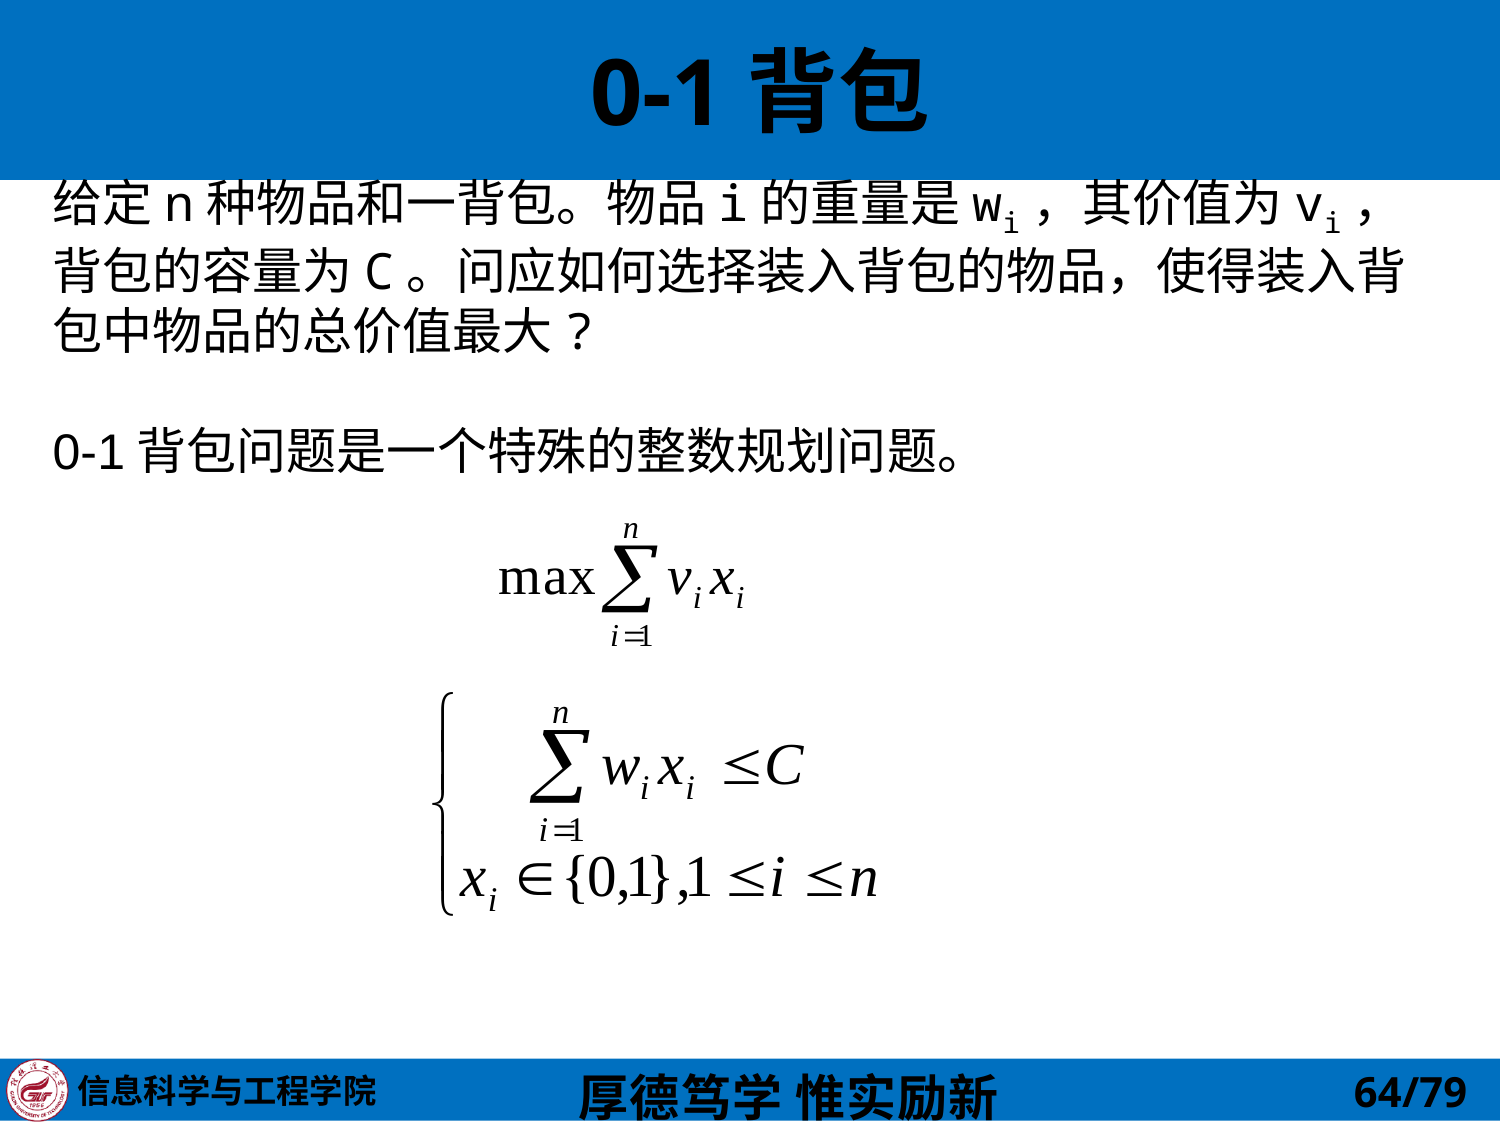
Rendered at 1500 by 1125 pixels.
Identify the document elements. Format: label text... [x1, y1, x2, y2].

title 0-1背包 [85, 0, 1436, 163]
picture [5, 1058, 69, 1122]
slide_number 64/79 [1132, 1058, 1483, 1121]
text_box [419, 680, 892, 929]
text_box 给定n种物品和一背包。物品i的重量是wi，其价值为vi，背包的容量为C。问应如何选择装入背包的物品，使得装入背包中物品的总价值最大? 0-1背包问题是一个特殊的整数规划问题。 [37, 163, 1436, 487]
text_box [490, 503, 762, 659]
